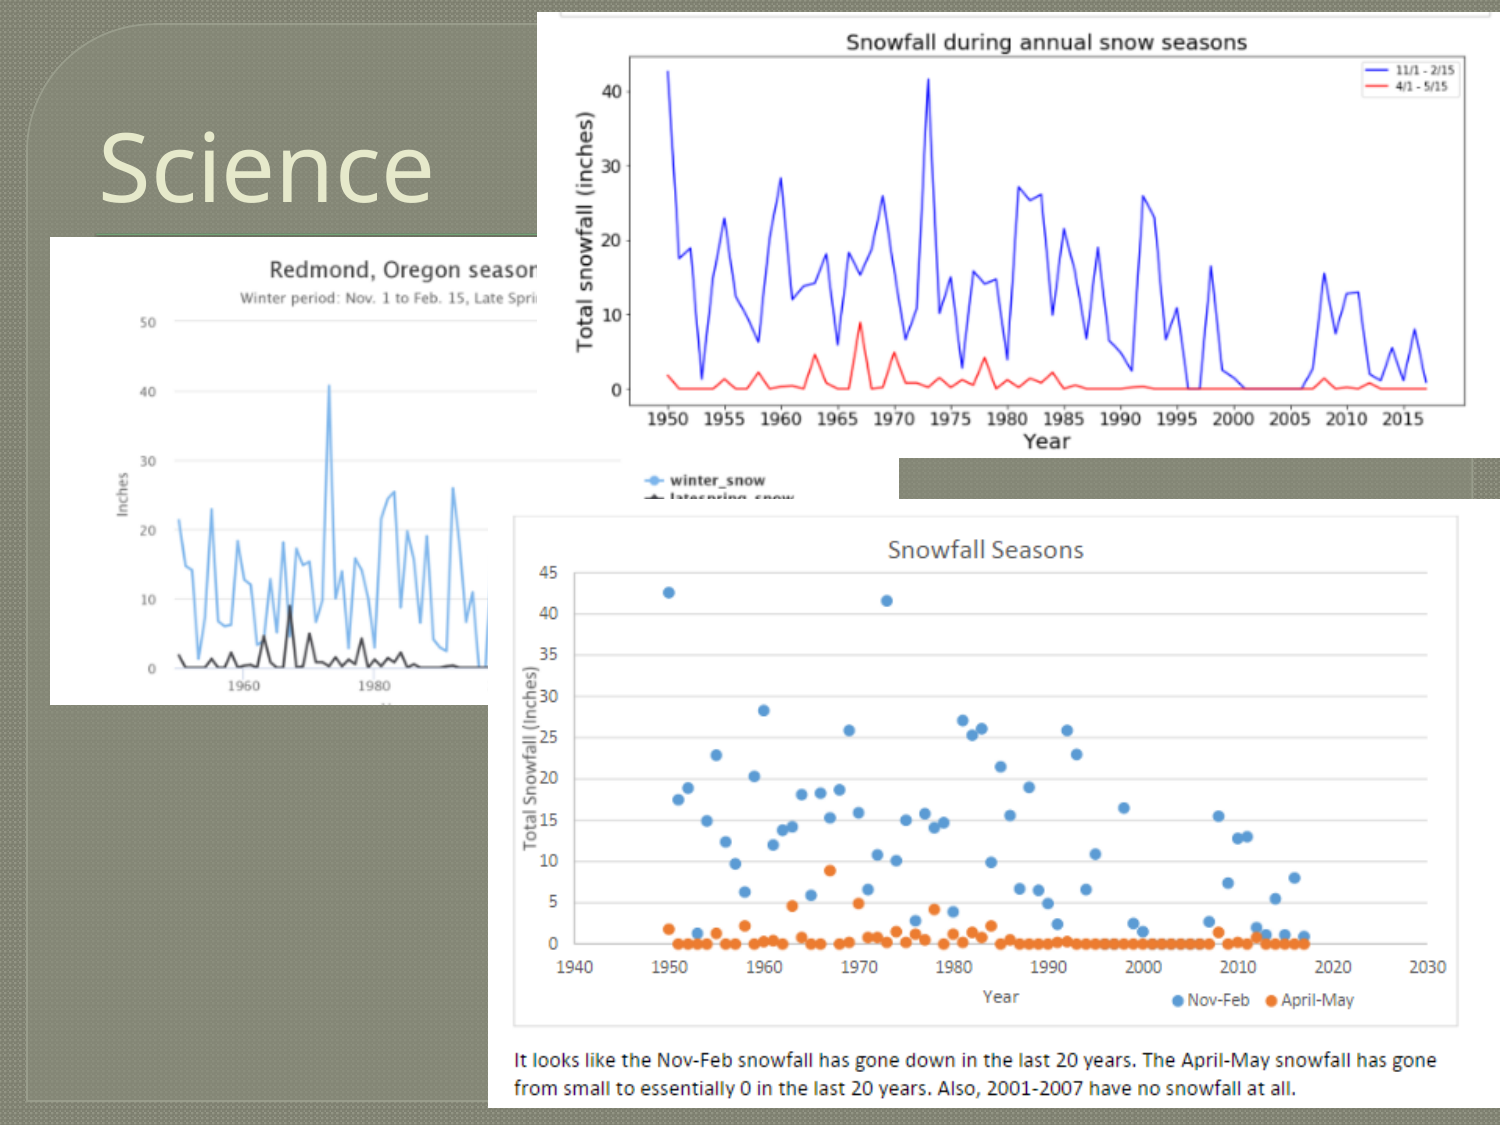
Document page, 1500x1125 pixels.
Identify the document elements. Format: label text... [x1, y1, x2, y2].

picture [488, 499, 1500, 1108]
title Science [75, 41, 530, 230]
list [49, 237, 899, 705]
picture [537, 12, 1500, 459]
